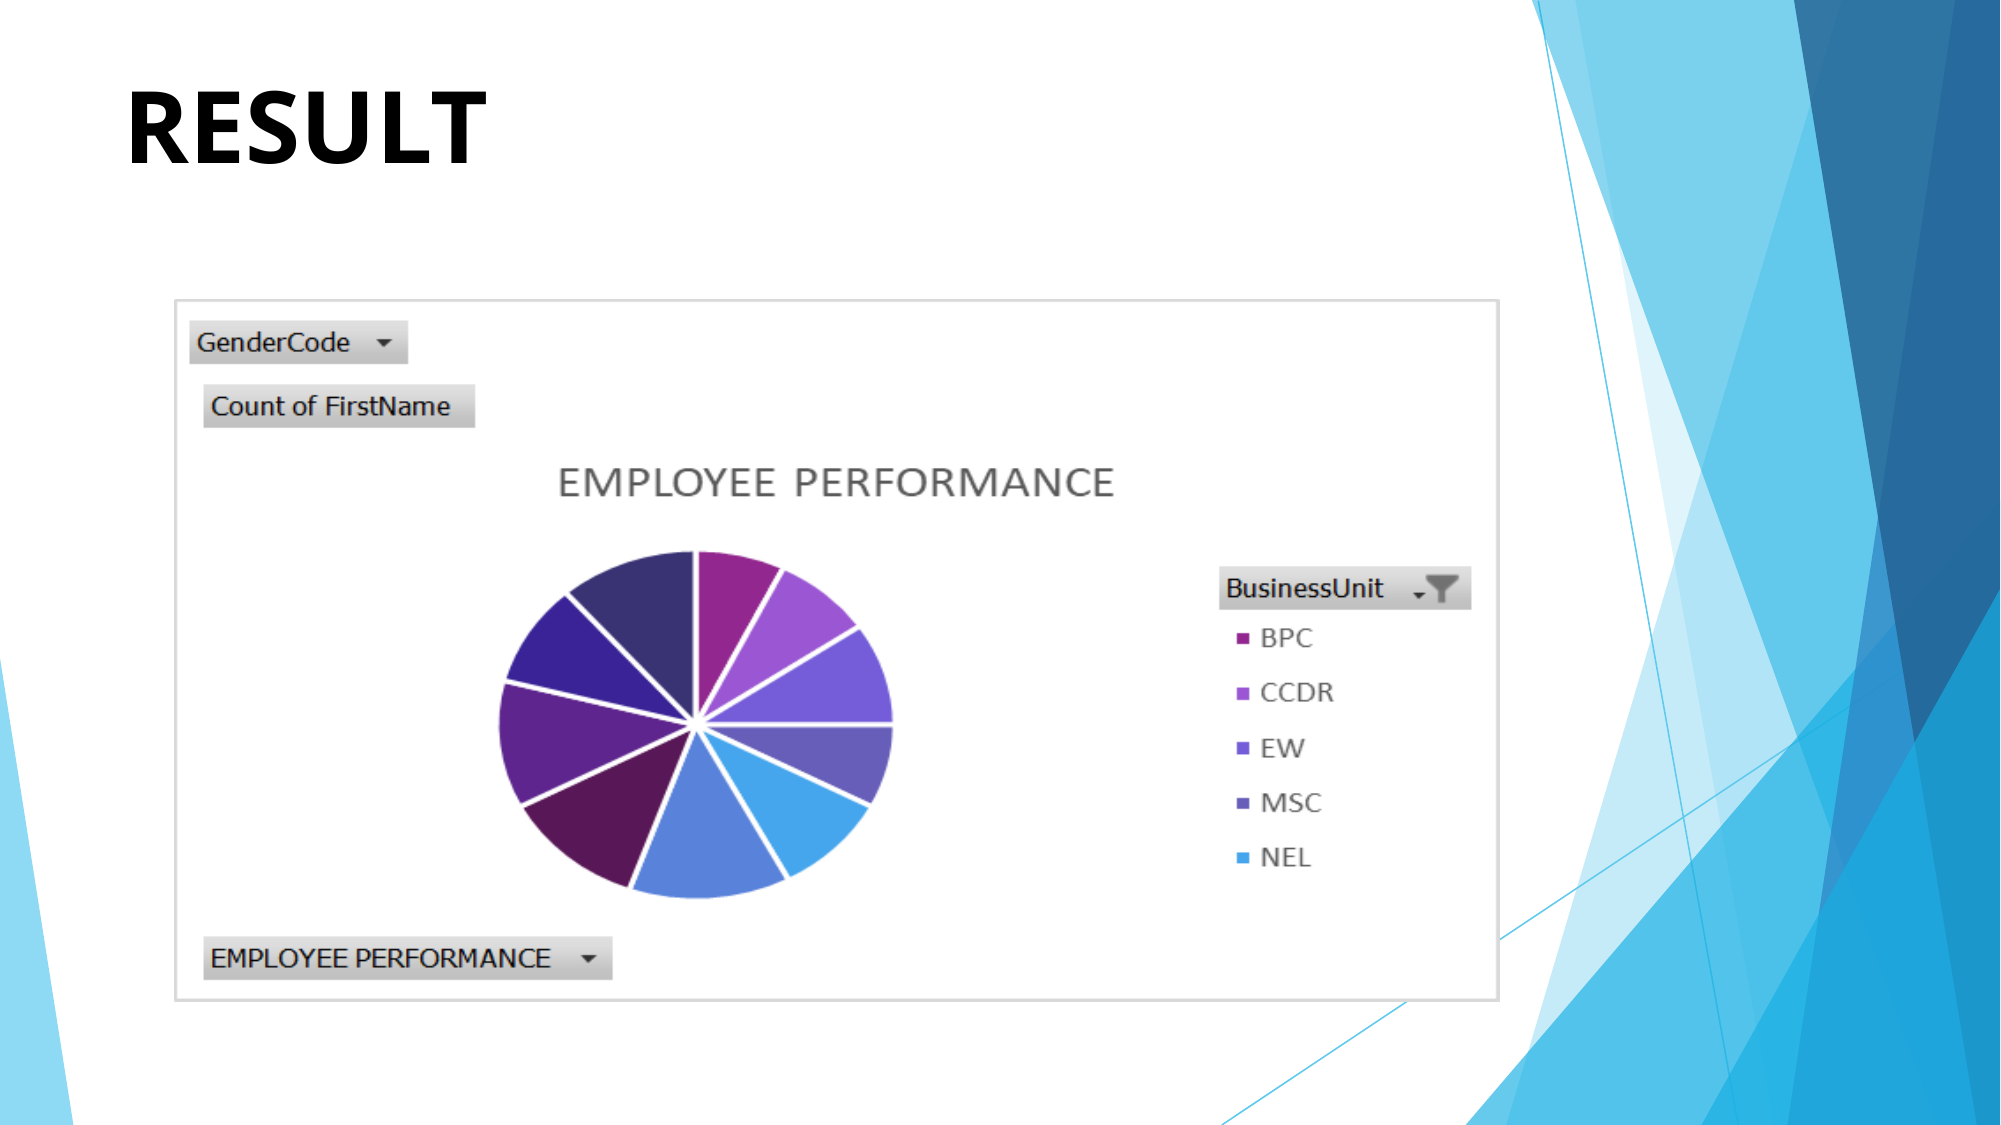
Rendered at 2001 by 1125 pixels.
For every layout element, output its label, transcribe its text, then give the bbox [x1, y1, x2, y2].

title RESULT [123, 63, 1877, 188]
picture [174, 299, 1501, 1002]
